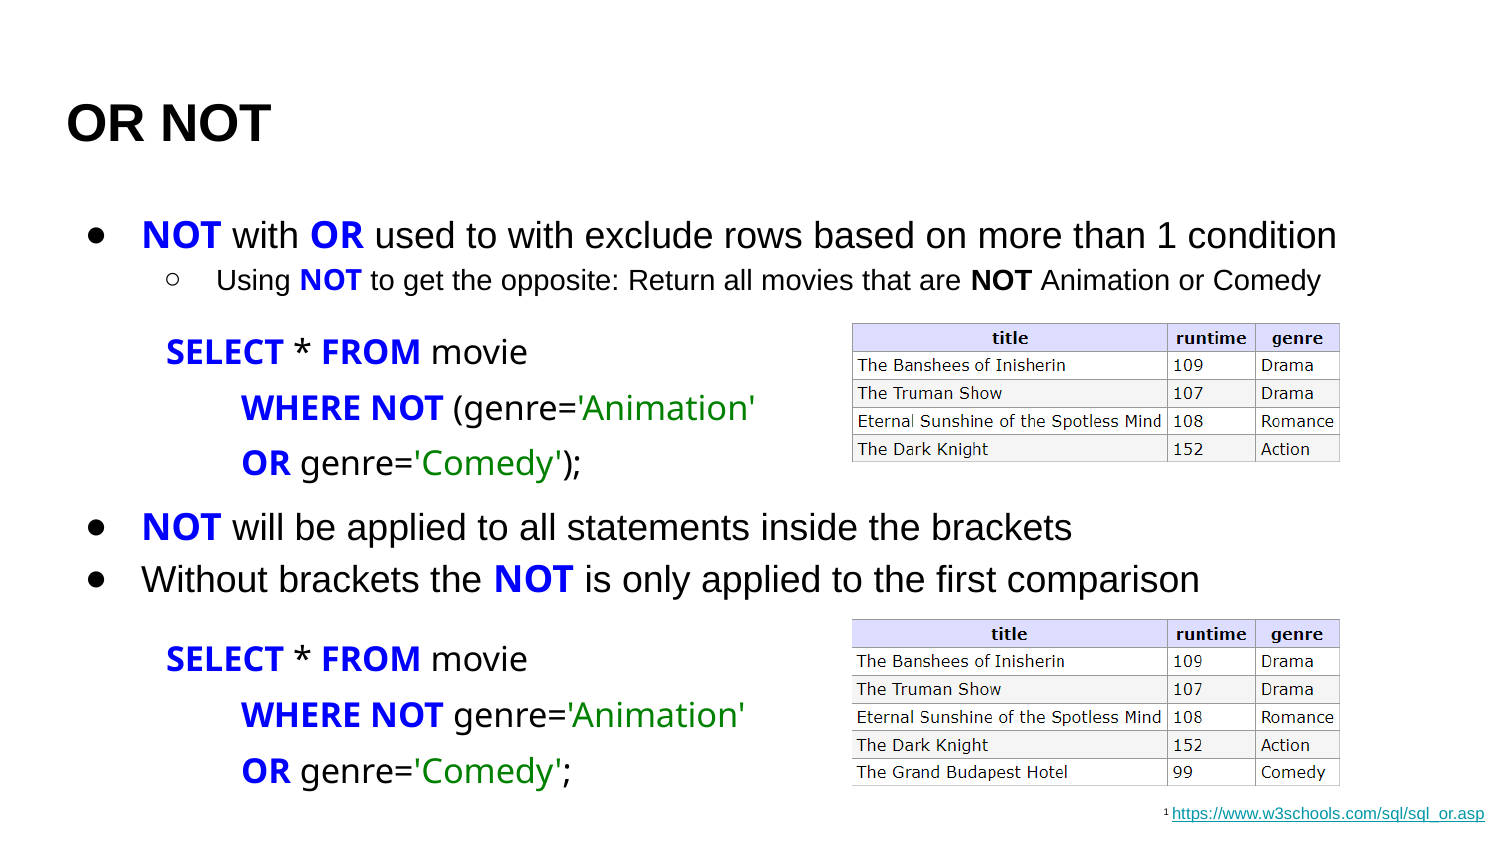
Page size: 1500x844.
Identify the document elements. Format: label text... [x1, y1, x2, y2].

list NOT will be applied to all statements inside the brackets Without brackets the NOT is only applied to the first comparison [51, 481, 1449, 640]
text_box 1 https://www.w3schools.com/sql/sql_or.asp [397, 793, 1500, 834]
list NOT with OR used to with exclude rows based on more than 1 condition Using NOT to get the opposite: Return all movies that are NOT Animation or Comedy [51, 189, 1449, 332]
title OR NOT [51, 72, 1449, 167]
text_box SELECT * FROM movie WHERE NOT (genre='Animation' OR genre='Comedy'); [76, 300, 1474, 498]
picture [852, 619, 1341, 786]
text_box SELECT * FROM movie WHERE NOT genre='Animation' OR genre='Comedy'; [76, 608, 1474, 805]
picture [852, 323, 1341, 462]
